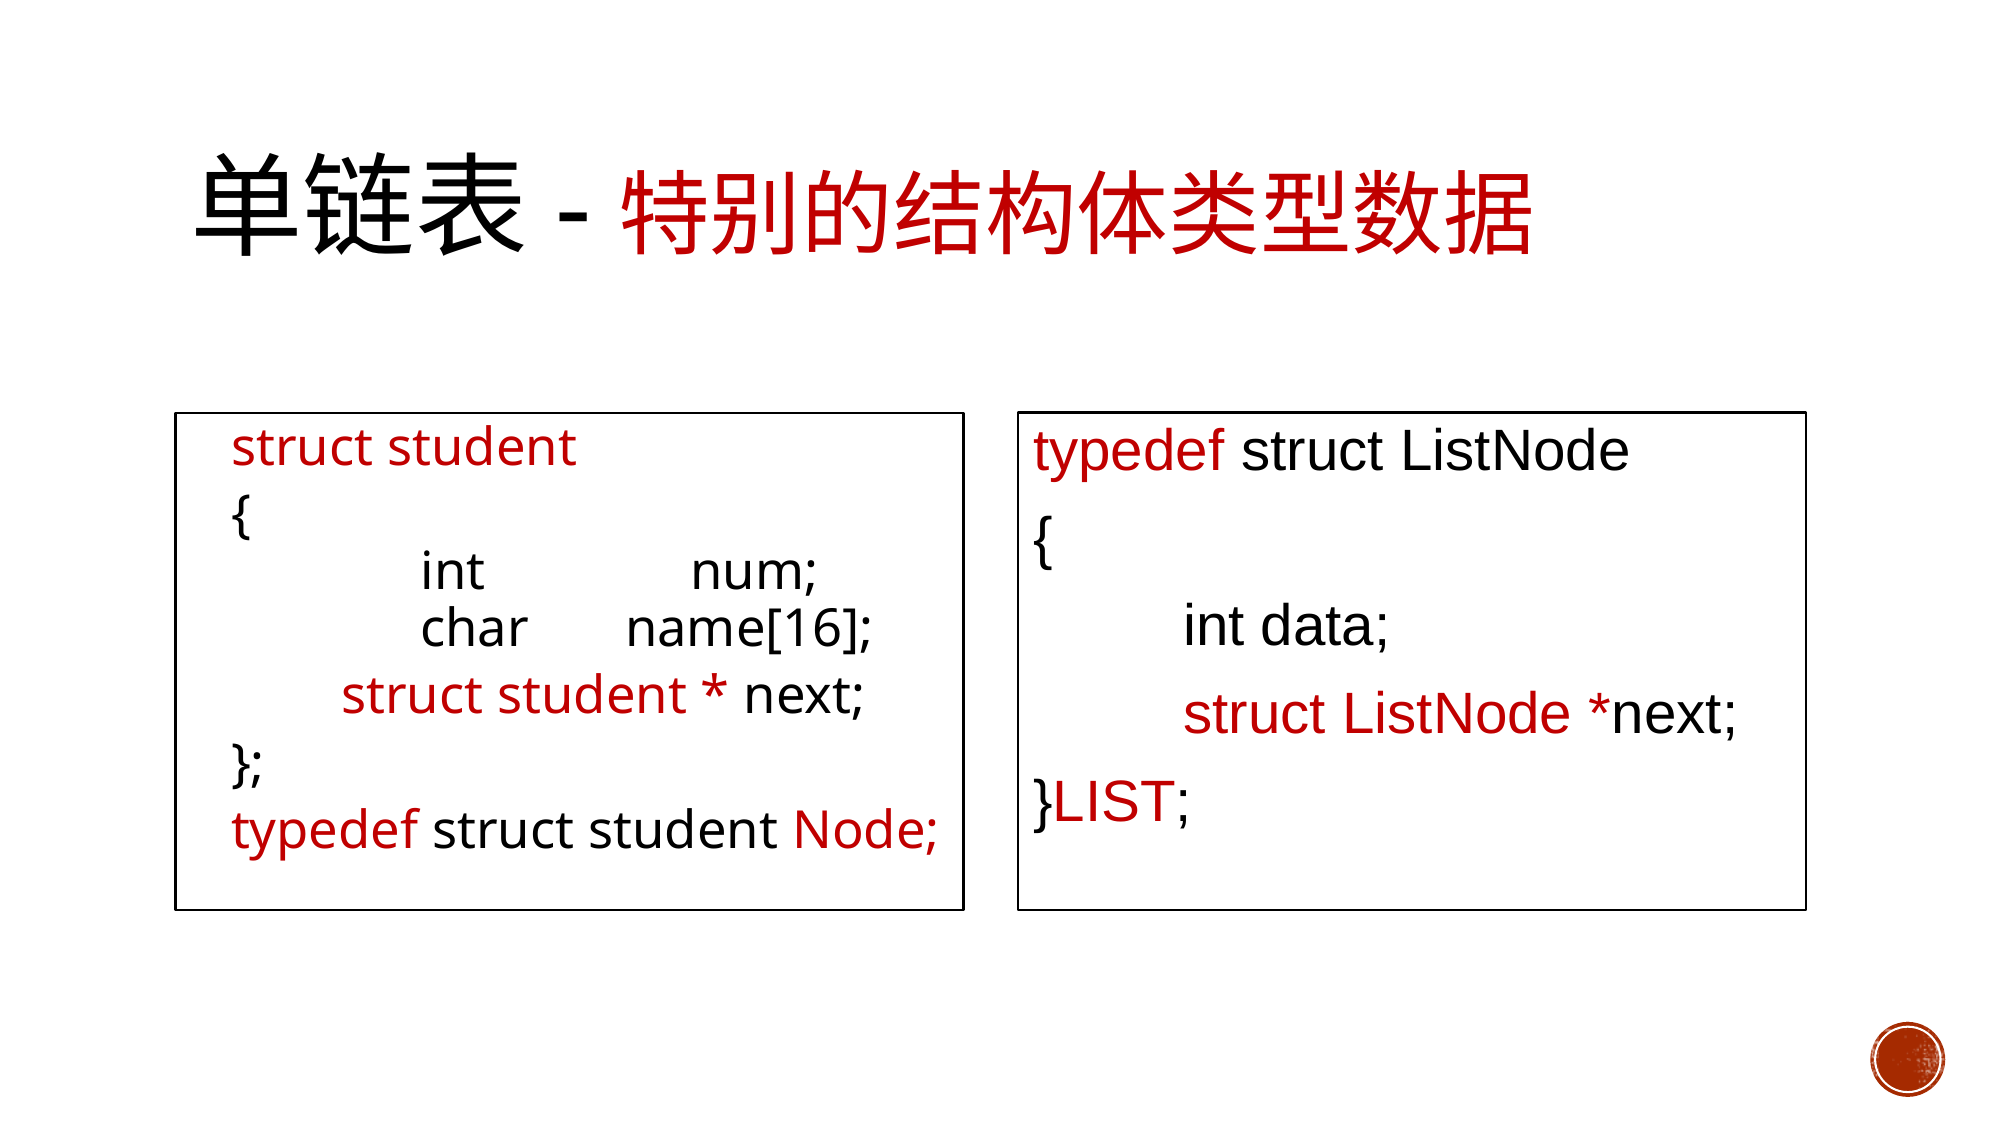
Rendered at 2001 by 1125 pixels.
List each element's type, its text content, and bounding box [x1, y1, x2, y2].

list struct student { int num; char name[16]; struct student * next; }; typedef struct student Node; [174, 412, 965, 911]
title 单链表-特别的结构体类型数据 [175, 79, 1826, 344]
text_box typedef struct ListNode { int data; struct ListNode *next; }LIST; [1017, 411, 1807, 911]
